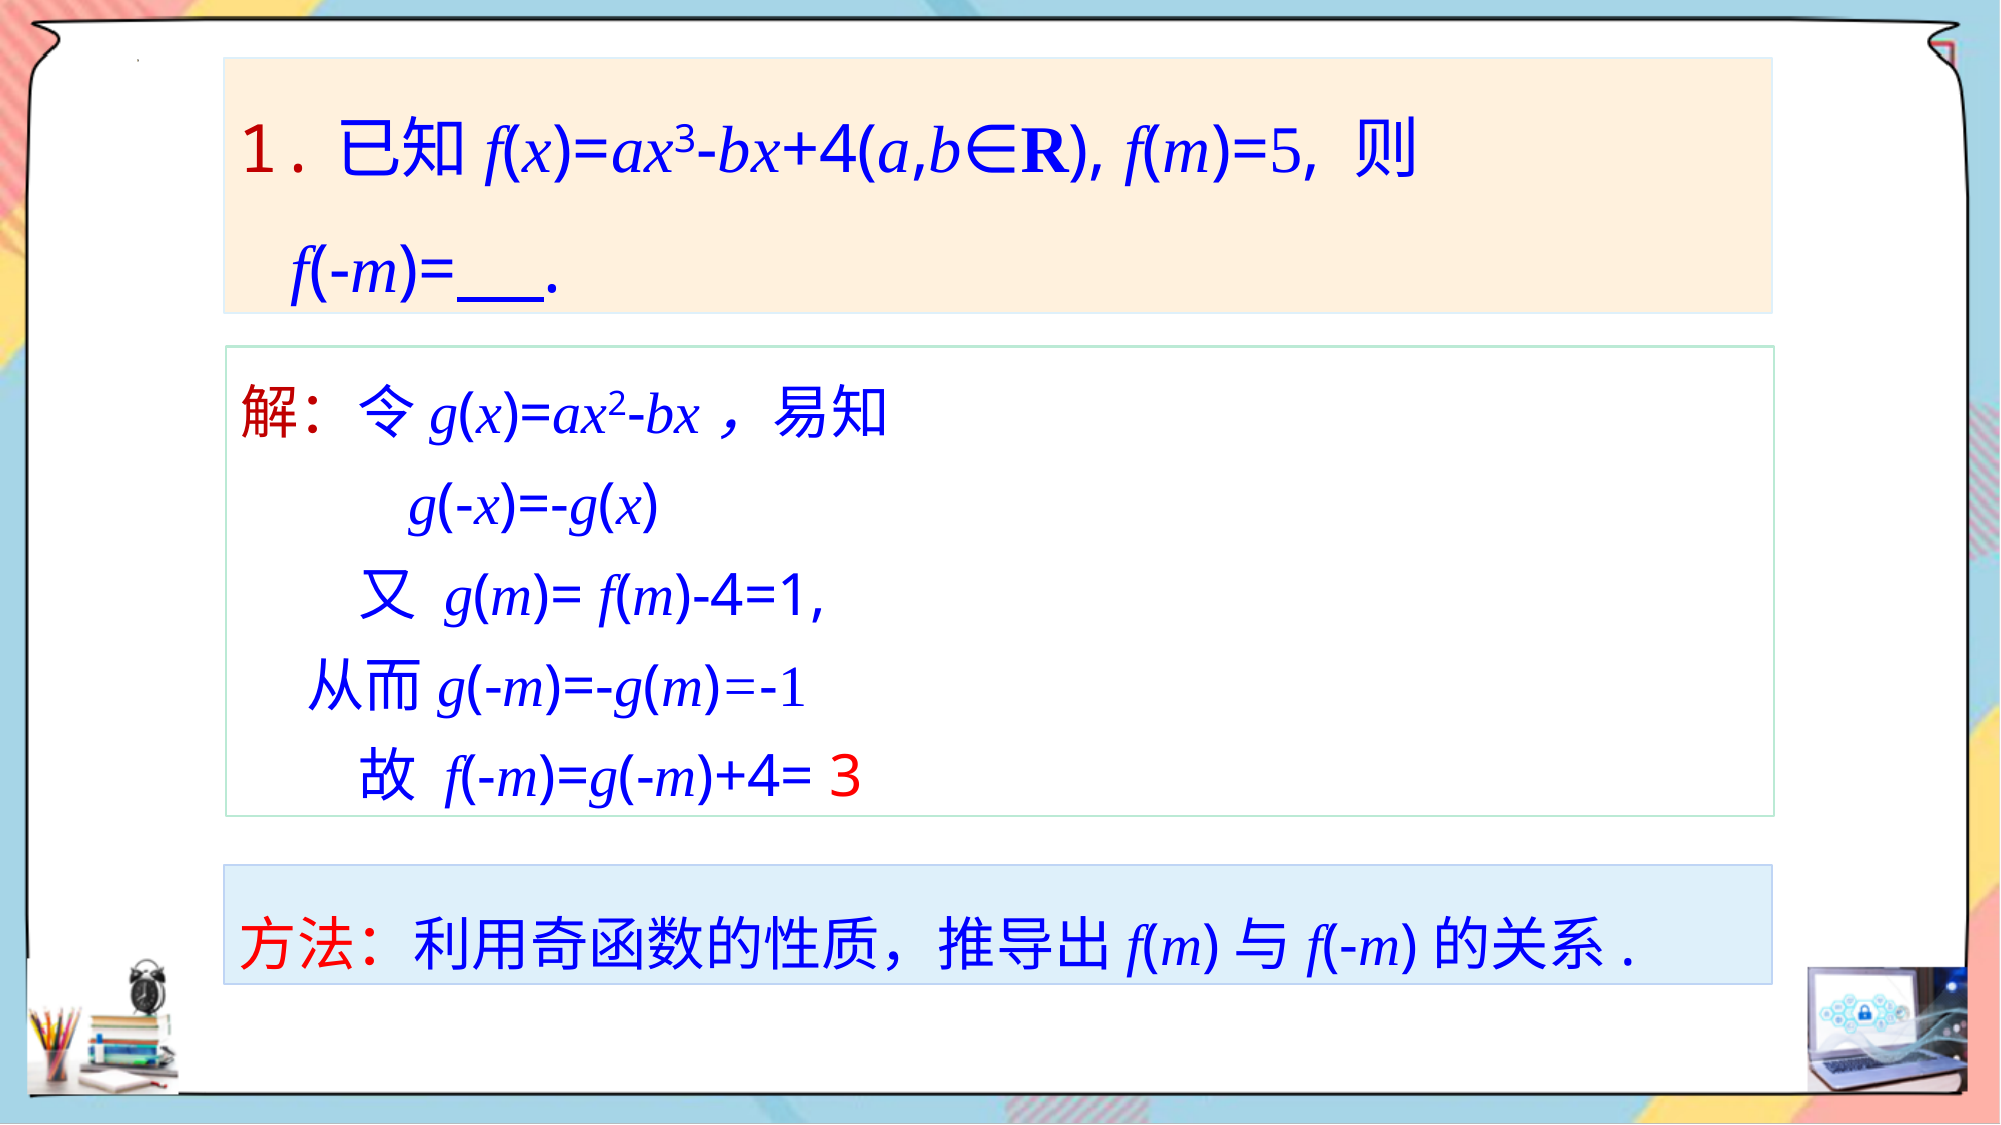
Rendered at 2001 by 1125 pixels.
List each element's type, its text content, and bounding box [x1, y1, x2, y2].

text_box 方法：利用奇函数的性质，推导出f(m)与f(-m)的关系. [224, 864, 1772, 985]
text_box 解：令g(x)=ax2-bx，易知 g(-x)=-g(x) 又 g(m)= f(m)-4=1, 从而g(-m)=-g(m)=-1 故 f(-m)=g(-m)+4= 3 [226, 346, 1774, 816]
text_box 1.已知f(x)=ax3-bx+4(a,b∈R), f(m)=5, 则 f(-m)= . [224, 58, 1772, 313]
picture [0, 0, 2001, 1125]
